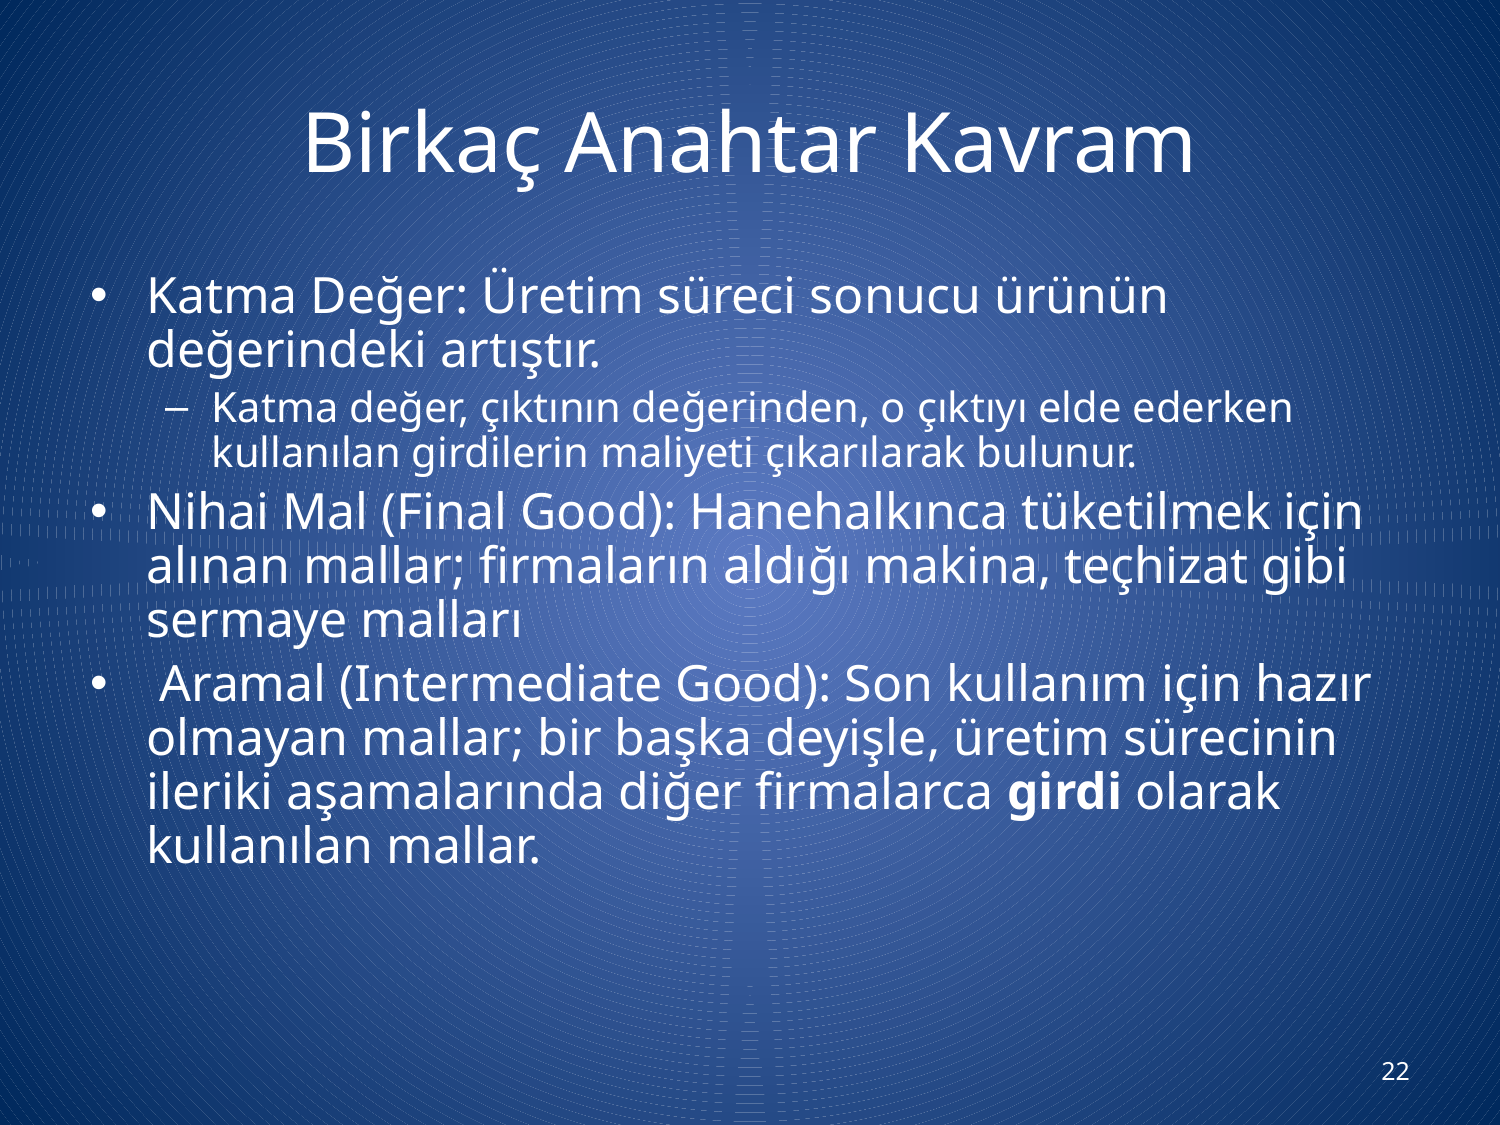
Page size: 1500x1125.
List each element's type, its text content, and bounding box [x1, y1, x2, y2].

list Katma Değer: Üretim süreci sonucu ürünün değerindeki artıştır. Katma değer, çıktının değerinden, o çıktıyı elde ederken kullanılan girdilerin maliyeti çıkarılarak bulunur. Nihai Mal (Final Good): Hanehalkınca tüketilmek için alınan mallar; firmaların aldığı makina, teçhizat gibi sermaye malları Aramal (Intermediate Good): Son kullanım için hazır olmayan mallar; bir başka deyişle, üretim sürecinin ileriki aşamalarında diğer firmalarca girdi olarak kullanılan mallar. [74, 262, 1426, 1006]
slide_number 22 [1074, 1042, 1425, 1103]
title Birkaç Anahtar Kavram [74, 44, 1426, 233]
